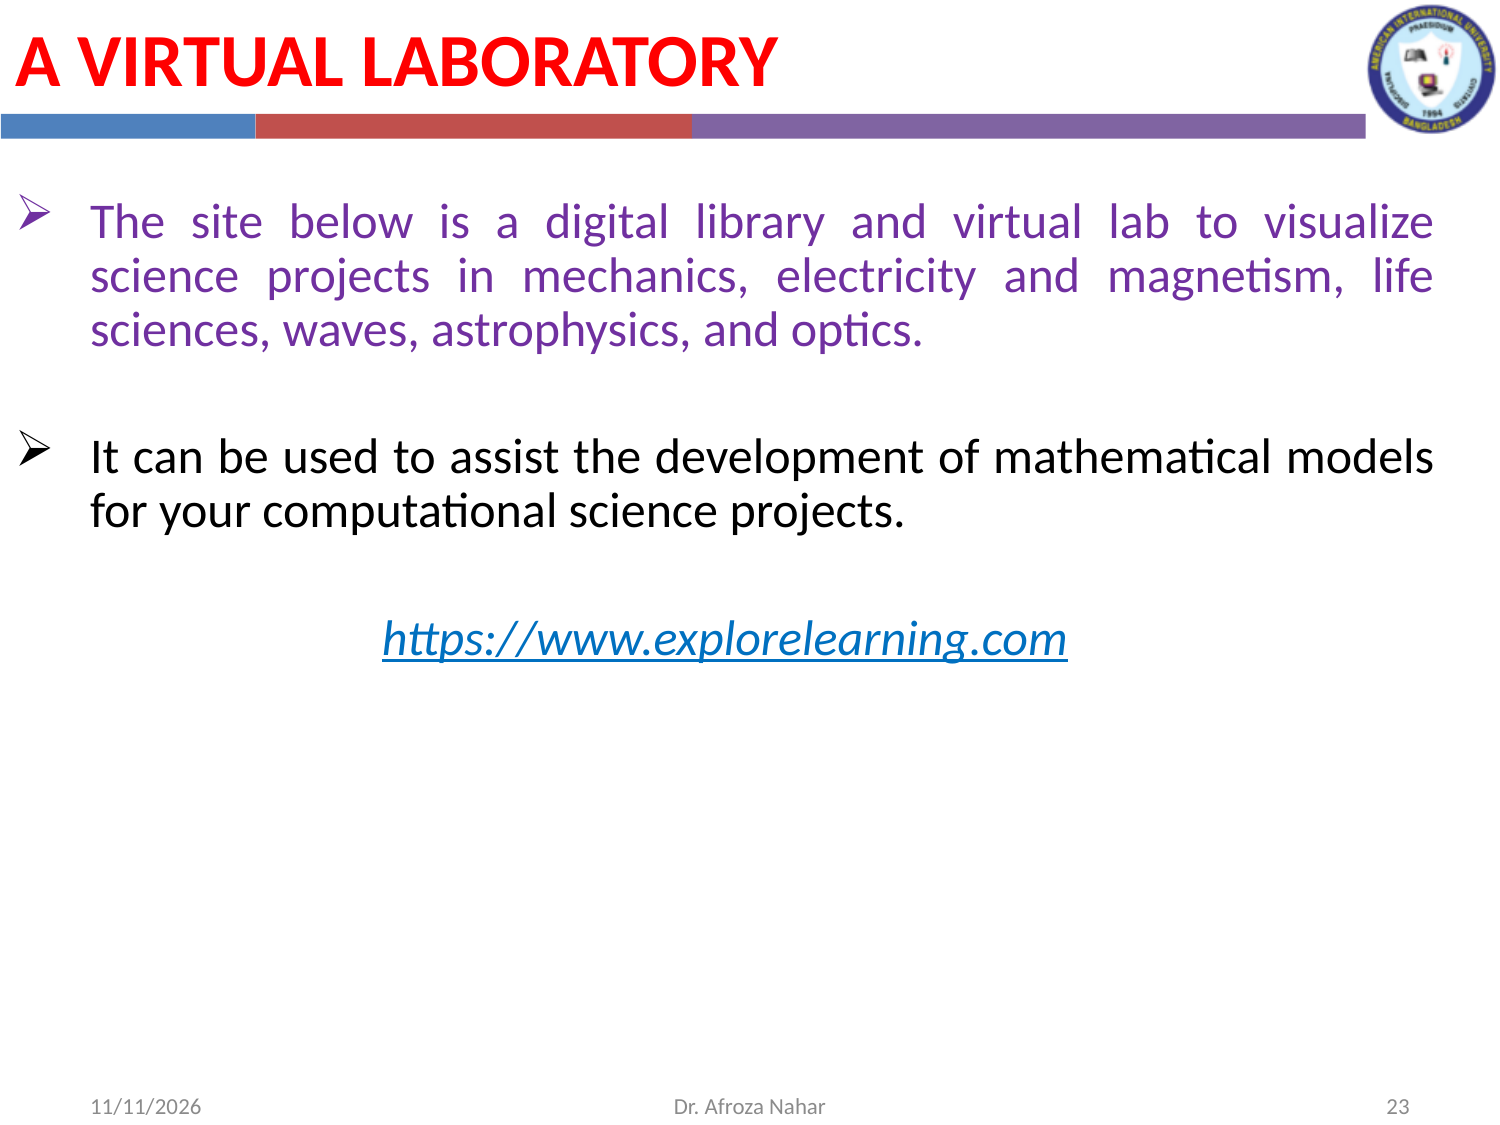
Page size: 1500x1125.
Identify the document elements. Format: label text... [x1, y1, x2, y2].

slide_number 23 [1074, 1074, 1425, 1125]
list A Virtual Laboratory [0, 0, 1366, 114]
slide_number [75, 1074, 425, 1125]
footer Dr. Afroza Nahar [512, 1074, 988, 1125]
text_box The site below is a digital library and virtual lab to visualize science projects in mechanics, electricity and magnetism, life sciences, waves, astrophysics, and optics. It can be used to assist the development of mathematical models for your computational science projects. https://www.explorelearning.com [0, 187, 1450, 975]
picture [1365, 2, 1499, 137]
